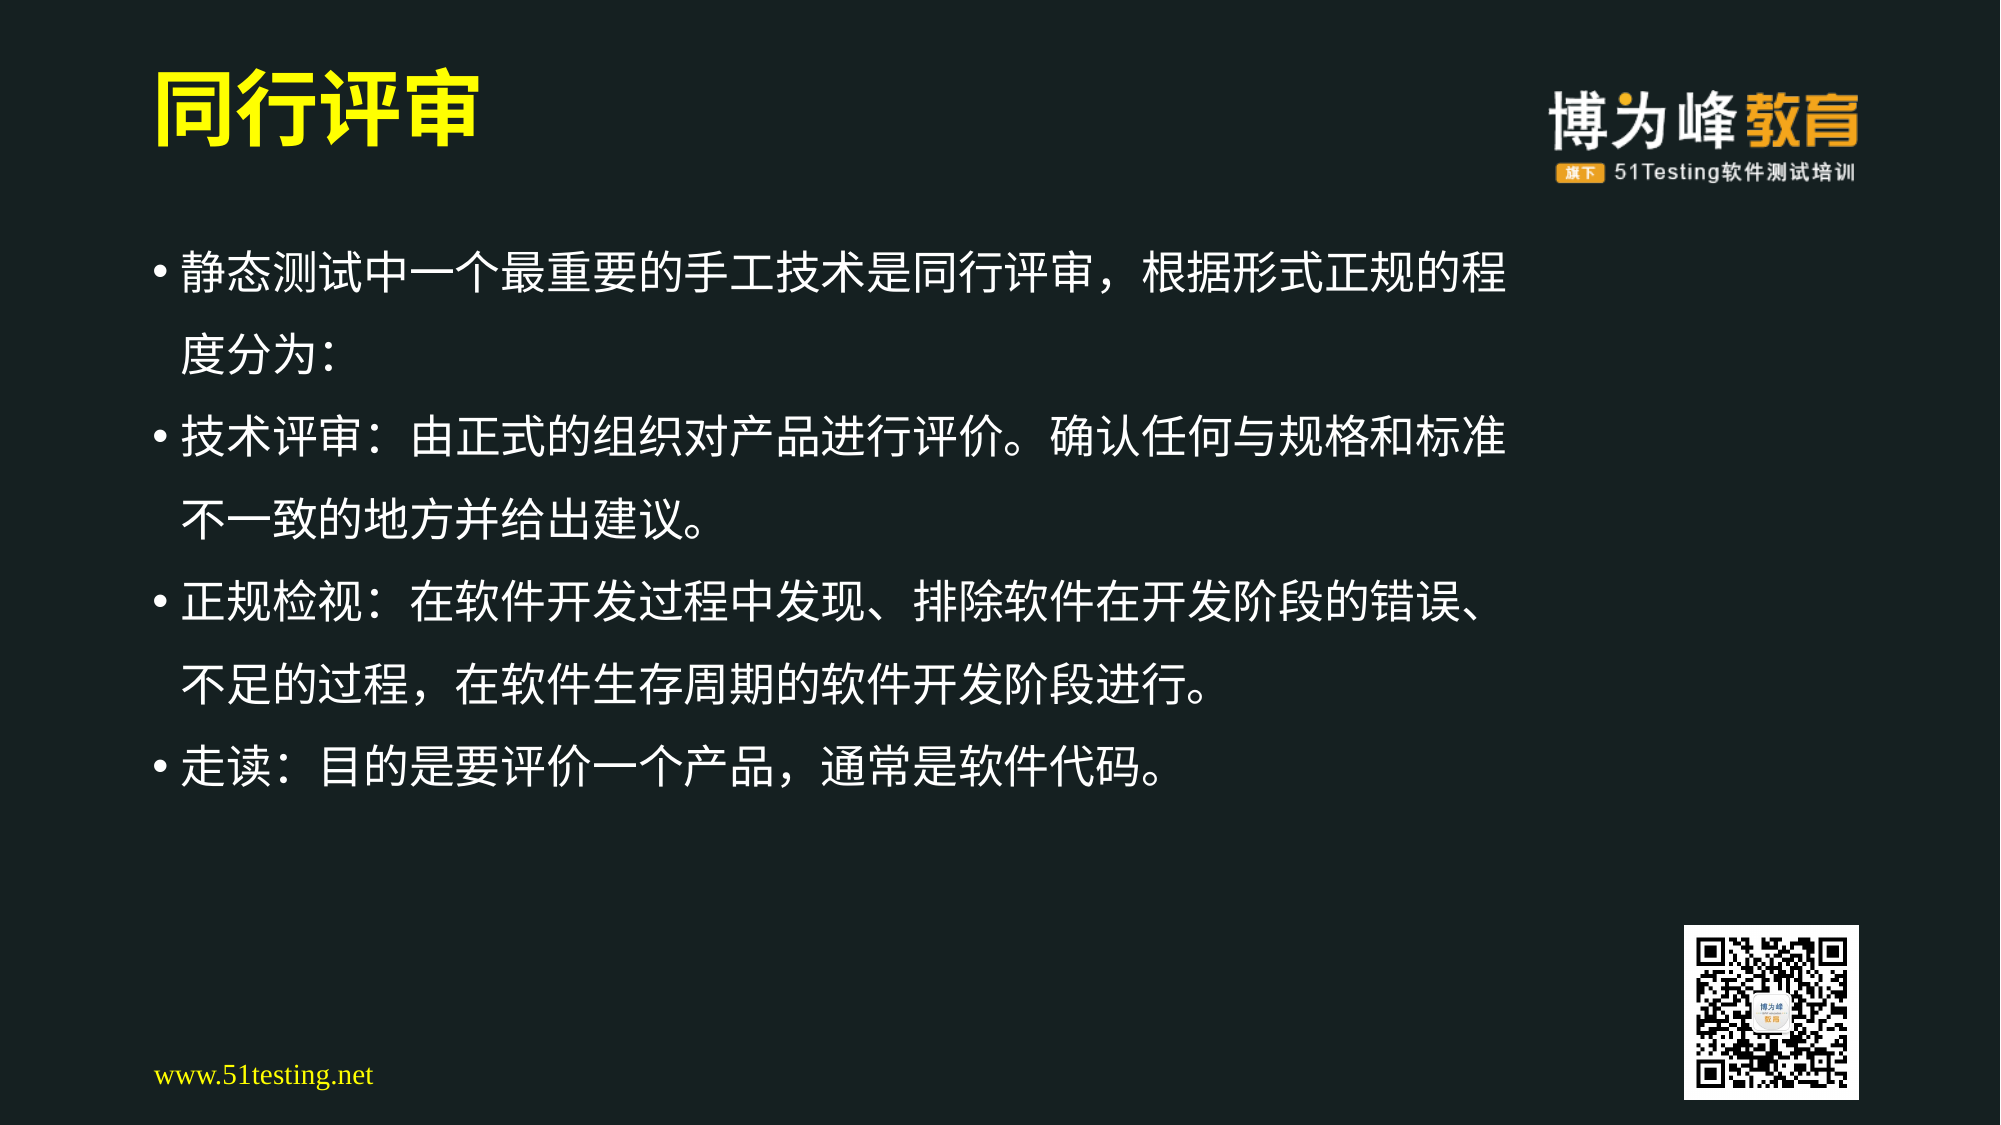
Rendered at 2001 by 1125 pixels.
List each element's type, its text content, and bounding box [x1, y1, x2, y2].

list 静态测试中一个最重要的手工技术是同行评审，根据形式正规的程度分为： 技术评审：由正式的组织对产品进行评价。确认任何与规格和标准不一致的地方并给出建议。 正规检视：在软件开发过程中发现、排除软件在开发阶段的错误、不足的过程，在软件生存周期的软件开发阶段进行。 走读：目的是要评价一个产品，通常是软件代码。 [137, 208, 1532, 1014]
picture [1684, 925, 1859, 1100]
title 同行评审 [137, 59, 1532, 185]
picture [1548, 90, 1863, 187]
